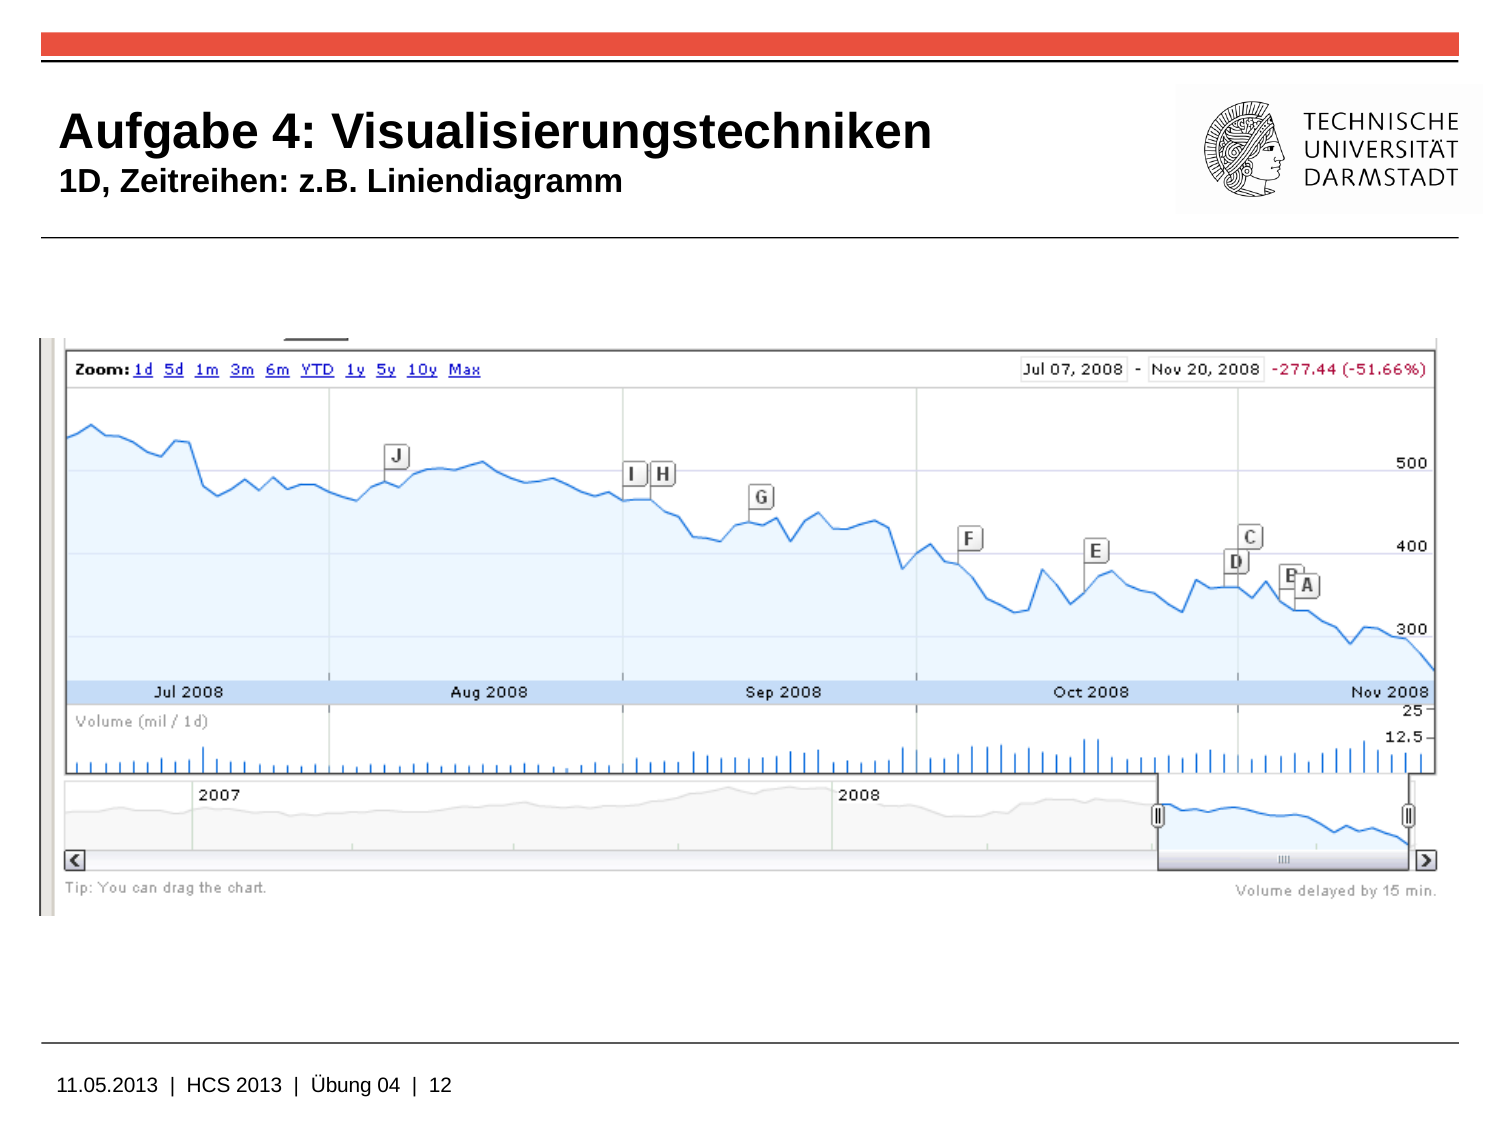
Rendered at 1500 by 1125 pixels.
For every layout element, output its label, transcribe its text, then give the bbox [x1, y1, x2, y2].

picture [1175, 84, 1483, 214]
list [38, 337, 1462, 917]
title Aufgabe 4: Visualisierungstechniken 1D, Zeitreihen: z.B. Liniendiagramm [58, 79, 1149, 218]
